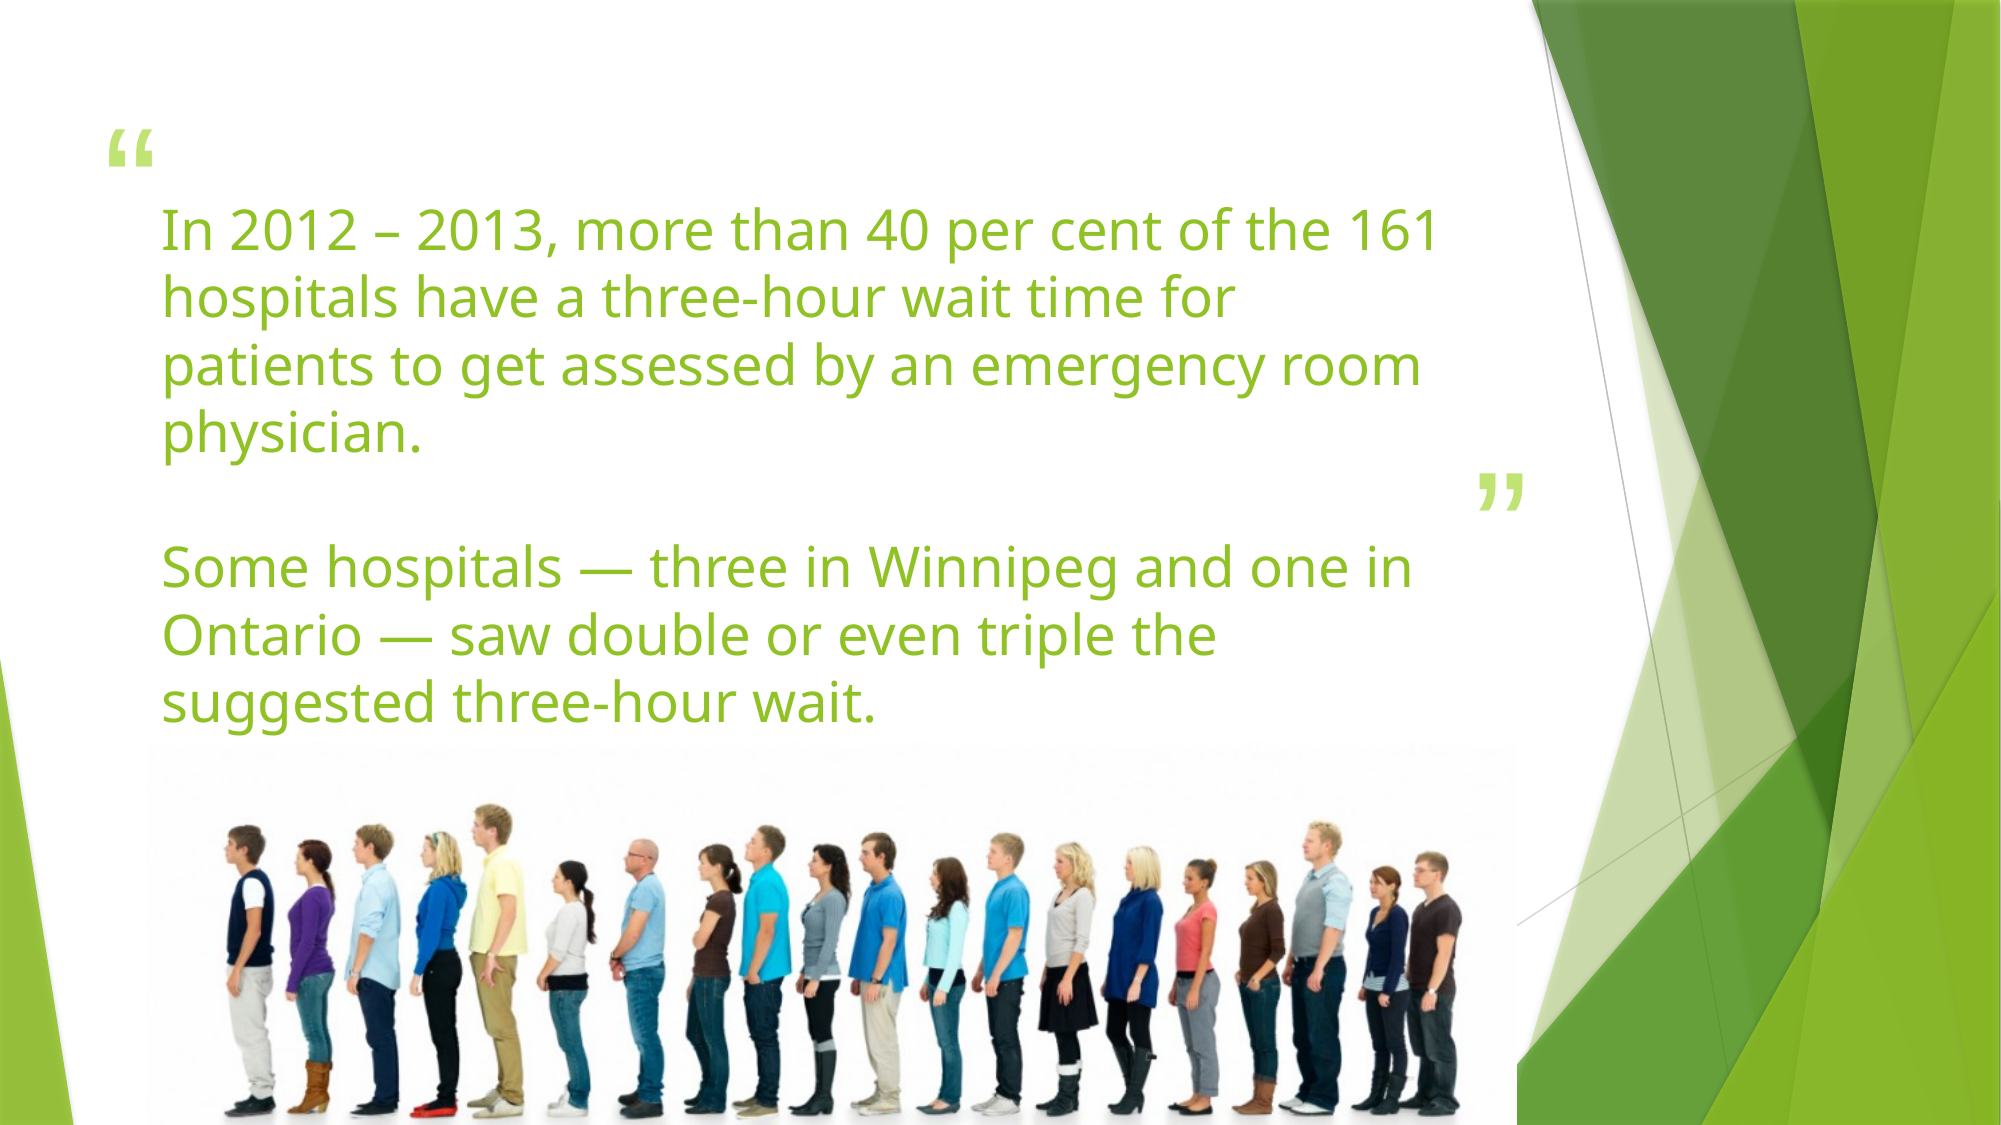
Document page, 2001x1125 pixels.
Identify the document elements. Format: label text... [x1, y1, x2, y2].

title In 2012 – 2013, more than 40 per cent of the 161 hospitals have a three-hour wait time for patients to get assessed by an emergency room physician. Some hospitals — three in Winnipeg and one in Ontario — saw double or even triple the suggested three-hour wait. [146, 119, 1475, 741]
picture [145, 741, 1517, 1125]
